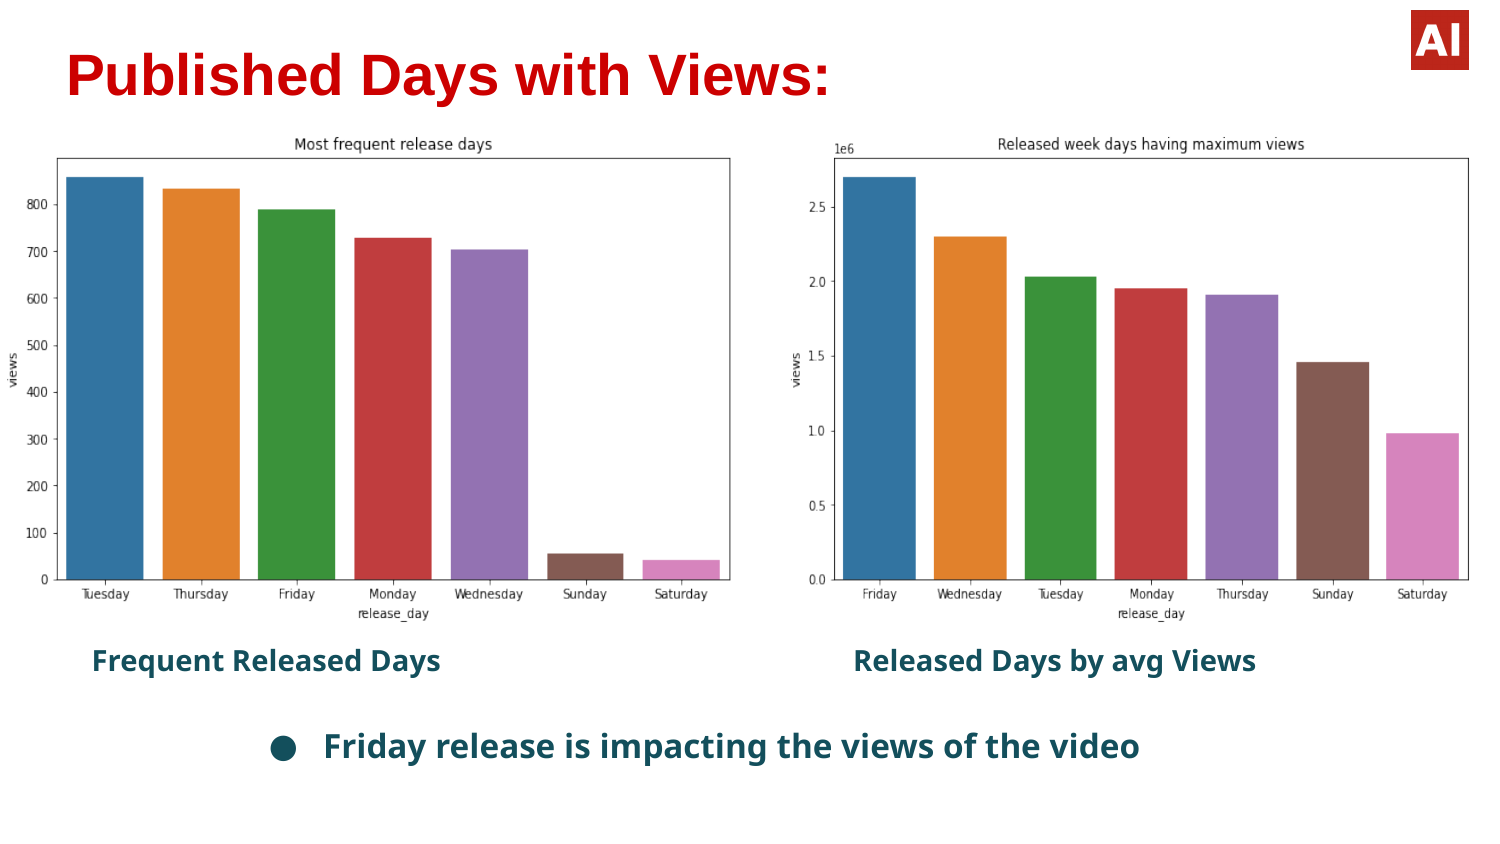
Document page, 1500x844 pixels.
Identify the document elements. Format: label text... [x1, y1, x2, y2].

text_box Friday release is impacting the views of the video [233, 704, 1364, 781]
text_box Frequent Released Days Released Days by avg Views [76, 627, 1408, 693]
picture [0, 128, 738, 630]
picture [1411, 10, 1469, 70]
title Published Days with Views: [51, 22, 1449, 117]
picture [784, 128, 1476, 630]
